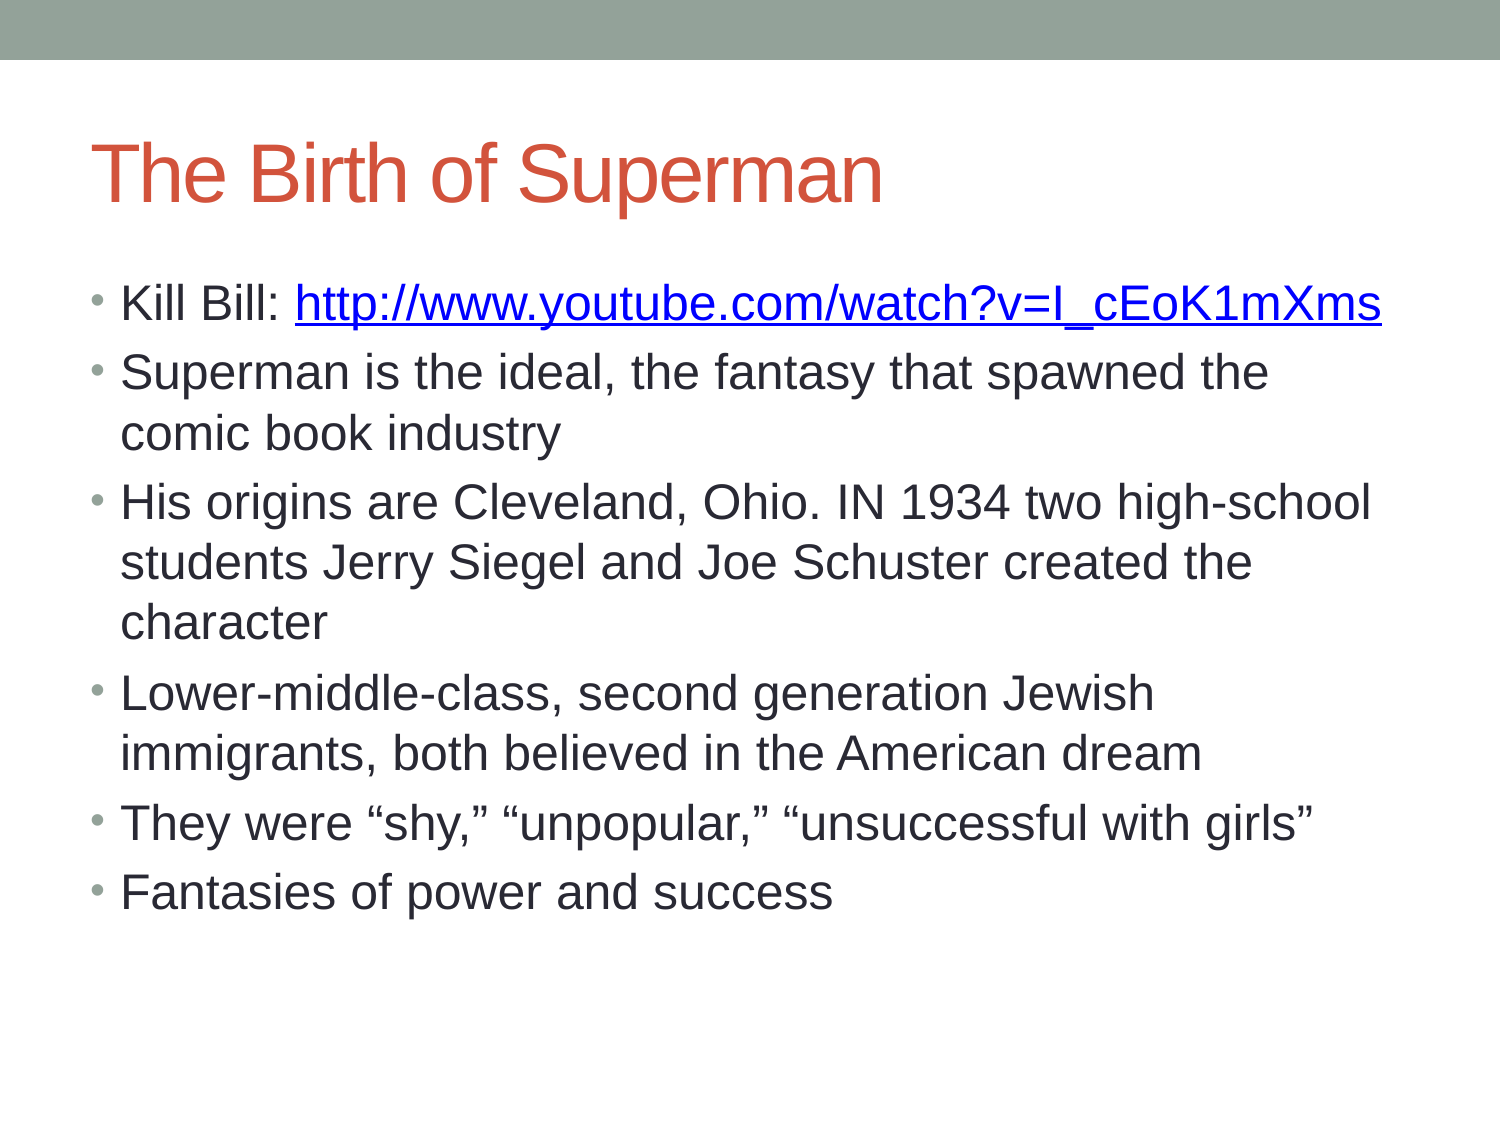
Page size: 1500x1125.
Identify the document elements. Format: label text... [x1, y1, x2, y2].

title The Birth of Superman [75, 87, 1425, 250]
list Kill Bill: http://www.youtube.com/watch?v=I_cEoK1mXms Superman is the ideal, the fantasy that spawned the comic book industry His origins are Cleveland, Ohio. IN 1934 two high-school students Jerry Siegel and Joe Schuster created the character Lower-middle-class, second generation Jewish immigrants, both believed in the American dream They were “shy,” “unpopular,” “unsuccessful with girls” Fantasies of power and success [75, 262, 1425, 1063]
